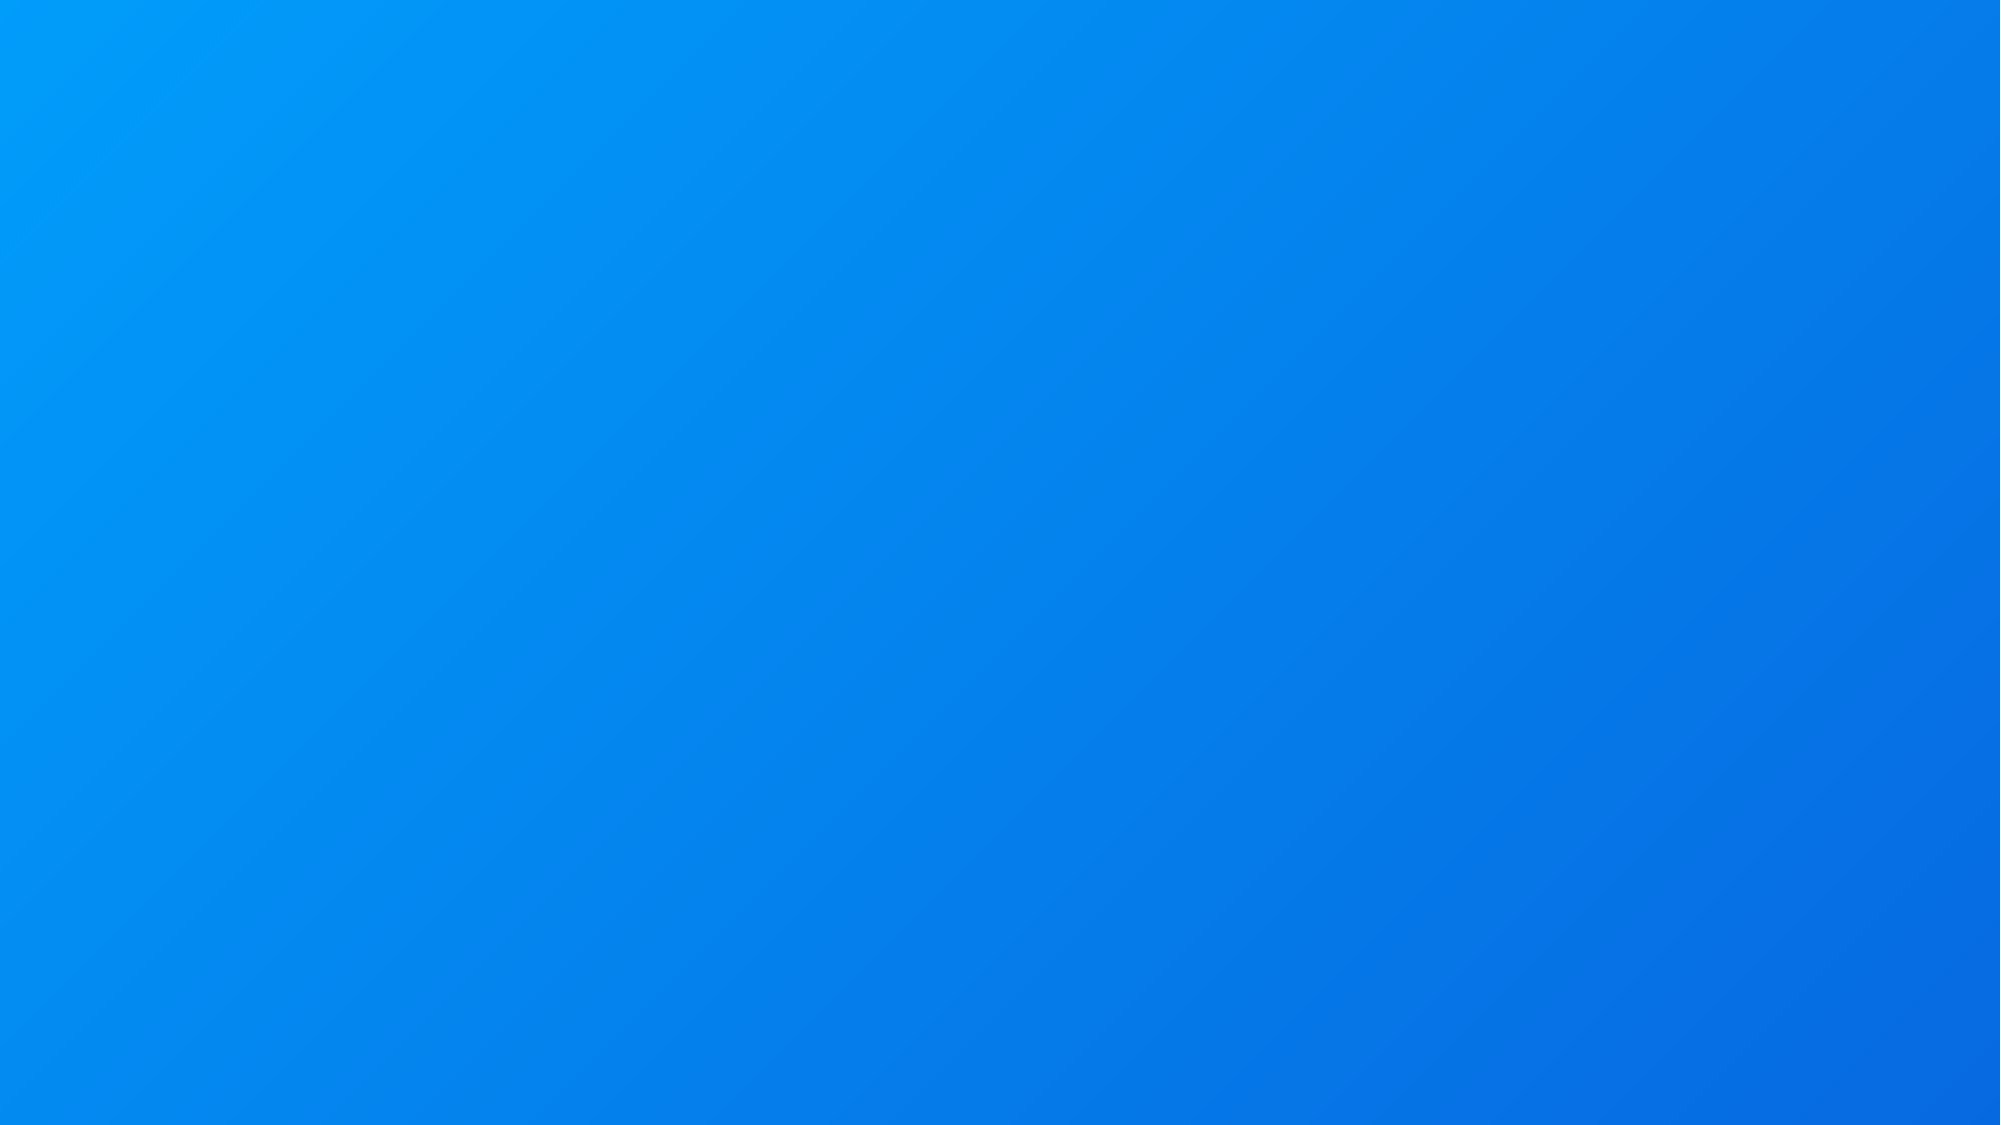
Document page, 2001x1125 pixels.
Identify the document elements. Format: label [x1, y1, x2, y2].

text_box [0, 0, 2000, 1125]
